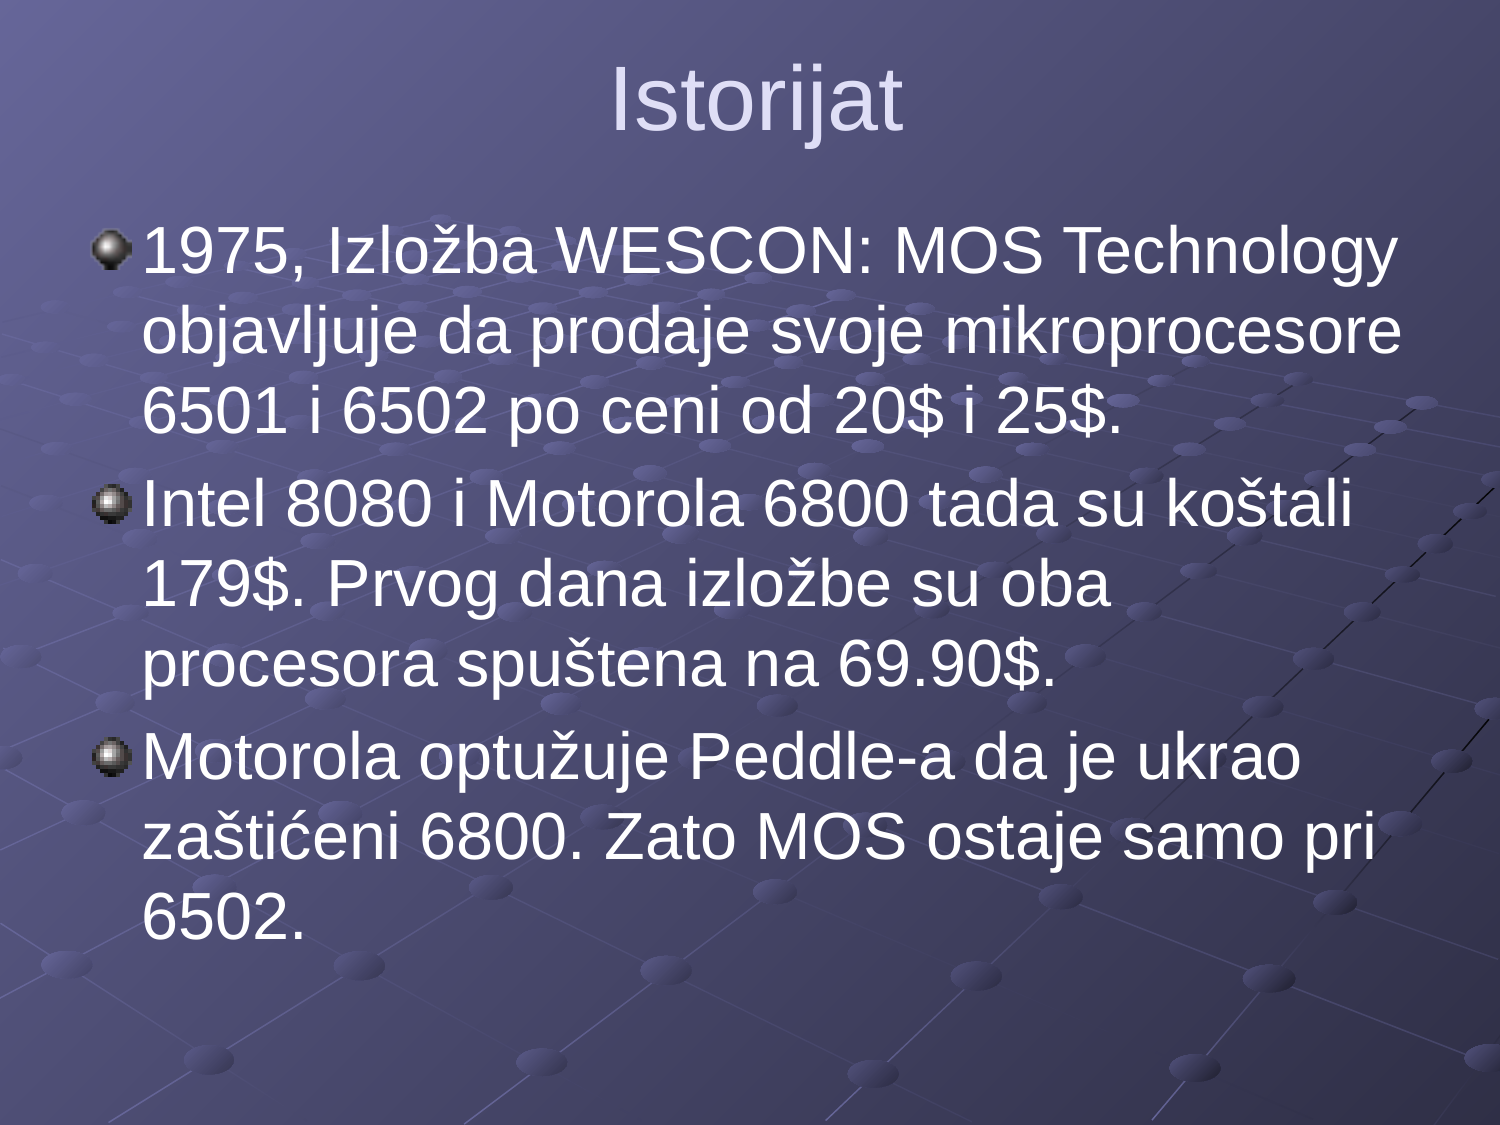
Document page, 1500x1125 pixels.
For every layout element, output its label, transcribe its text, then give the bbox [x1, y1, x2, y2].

picture [85, 223, 132, 270]
picture [85, 476, 132, 524]
picture [85, 729, 132, 777]
list 1975, Izložba WESCON: MOS Technology objavljuje da prodaje svoje mikroprocesore 6501 i 6502 po ceni od 20$ i 25$. Intel 8080 i Motorola 6800 tada su koštali 179$. Prvog dana izložbe su oba procesora spuštena na 69.90$. Motorola optužuje Peddle-a da je ukrao zaštićeni 6800. Zato MOS ostaje samo pri 6502. [70, 198, 1421, 1067]
title Istorijat [81, 0, 1433, 188]
